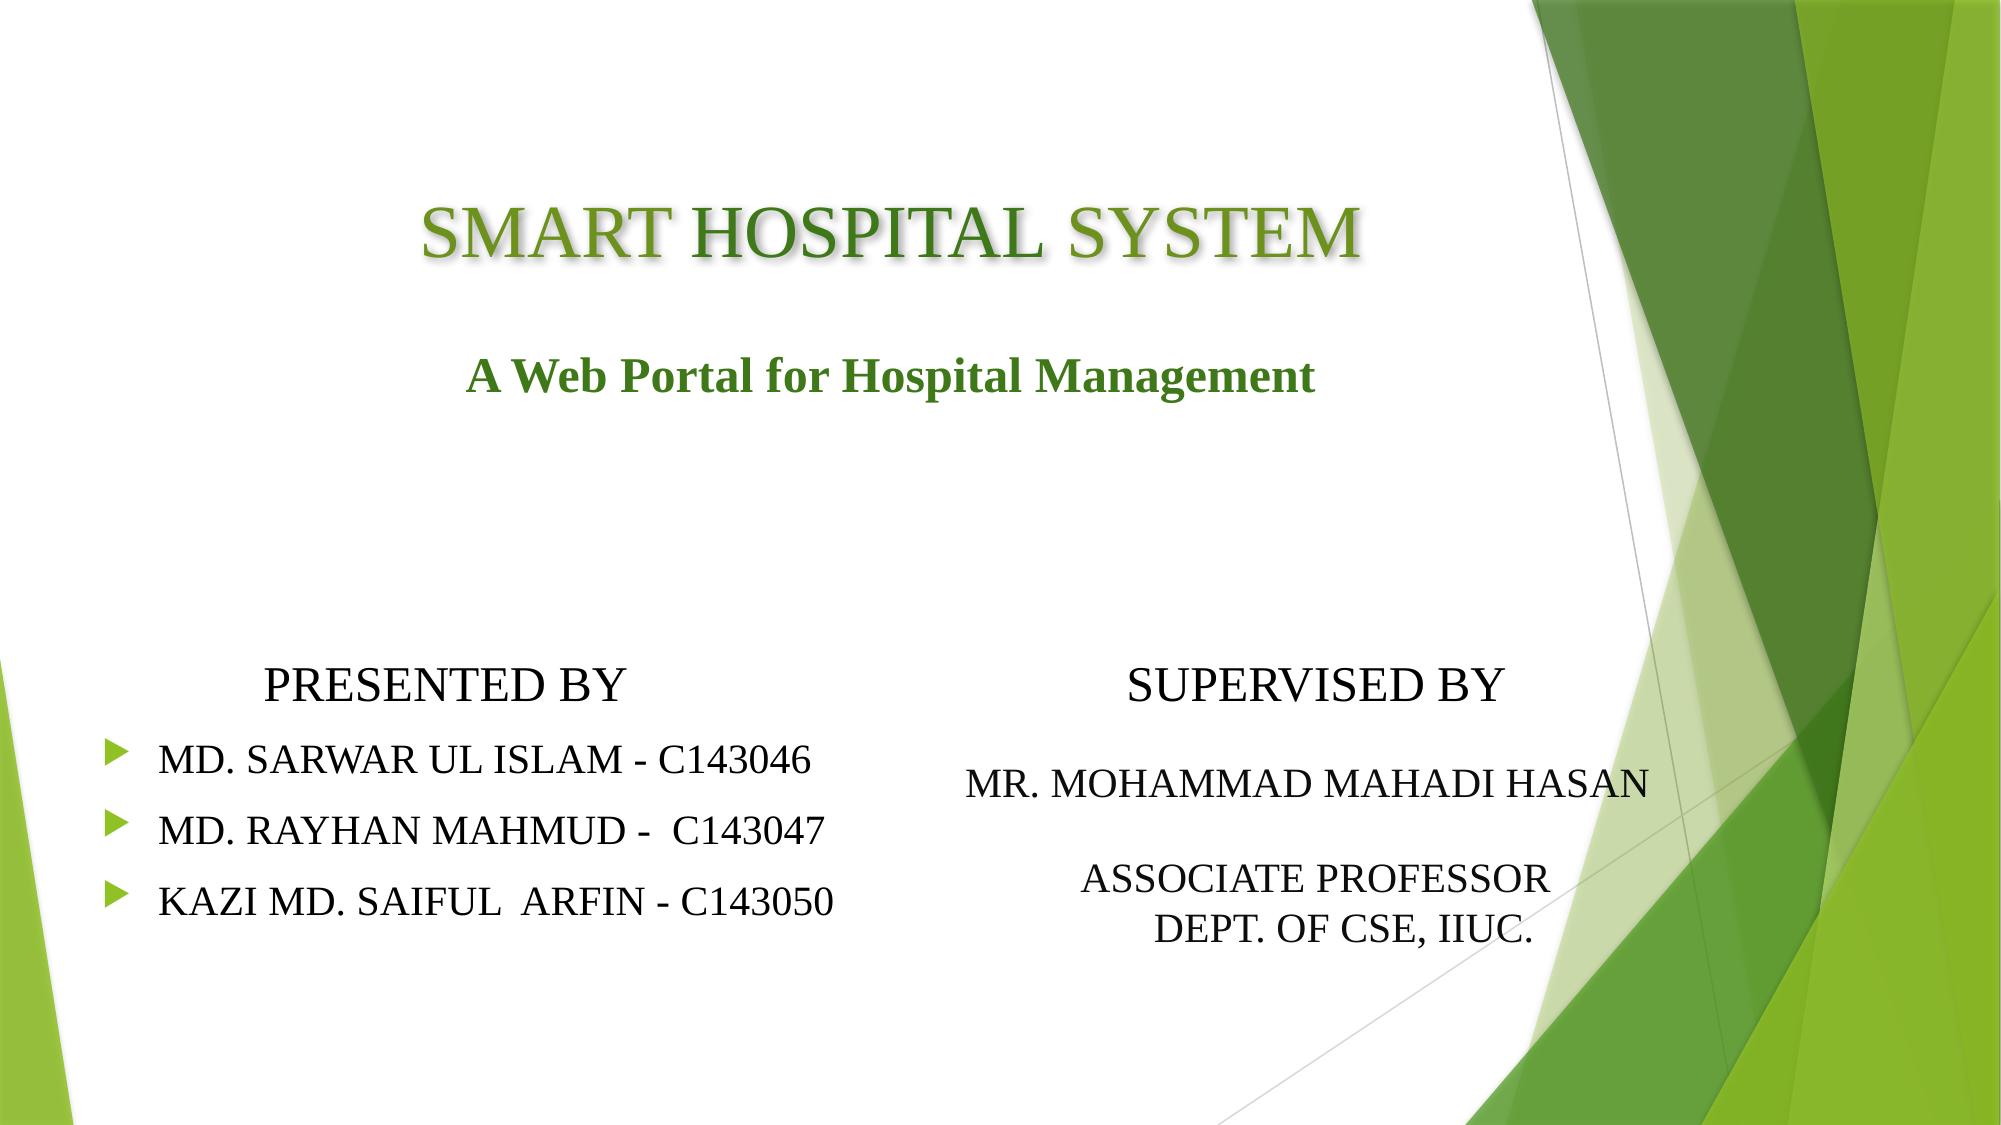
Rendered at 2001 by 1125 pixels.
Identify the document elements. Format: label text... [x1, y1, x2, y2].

text_box A Web Portal for Hospital Management [390, 305, 1391, 410]
subtitle PRESENTED BY MD. SARWAR UL ISLAM - C143046 MD. RAYHAN MAHMUD - C143047 KAZI MD. SAIFUL ARFIN - C143050 [86, 643, 950, 944]
text_box SUPERVISED BY MR. MOHAMMAD MAHADI HASAN ASSOCIATE PROFESSOR DEPT. OF CSE, IIUC. [950, 643, 1679, 959]
title SMART HOSPITAL SYSTEM [253, 92, 1528, 363]
